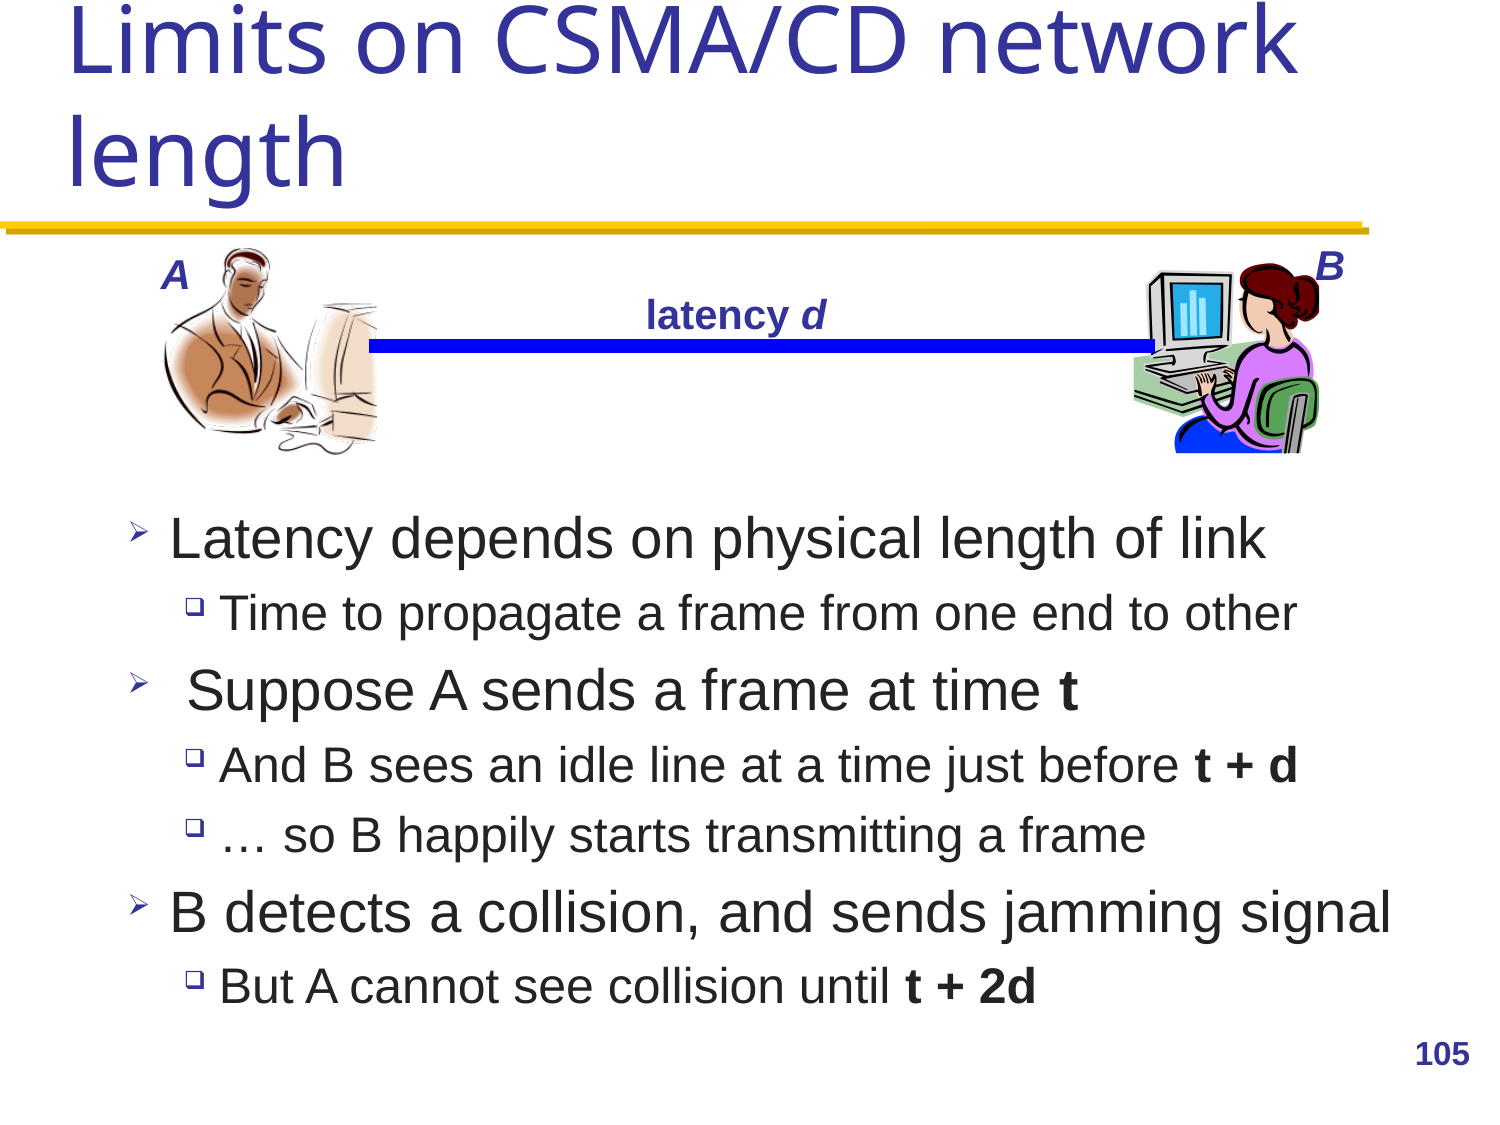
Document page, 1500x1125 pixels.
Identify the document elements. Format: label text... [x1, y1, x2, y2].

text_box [149, 231, 1357, 456]
title Limits on CSMA/CD network length [49, 24, 1451, 213]
list Latency depends on physical length of link Time to propagate a frame from one end to other Suppose A sends a frame at time t And B sees an idle line at a time just before t + d … so B happily starts transmitting a frame B detects a collision, and sends jamming signal But A cannot see collision until t + 2d [112, 492, 1413, 988]
slide_number 105 [1400, 1025, 1500, 1100]
